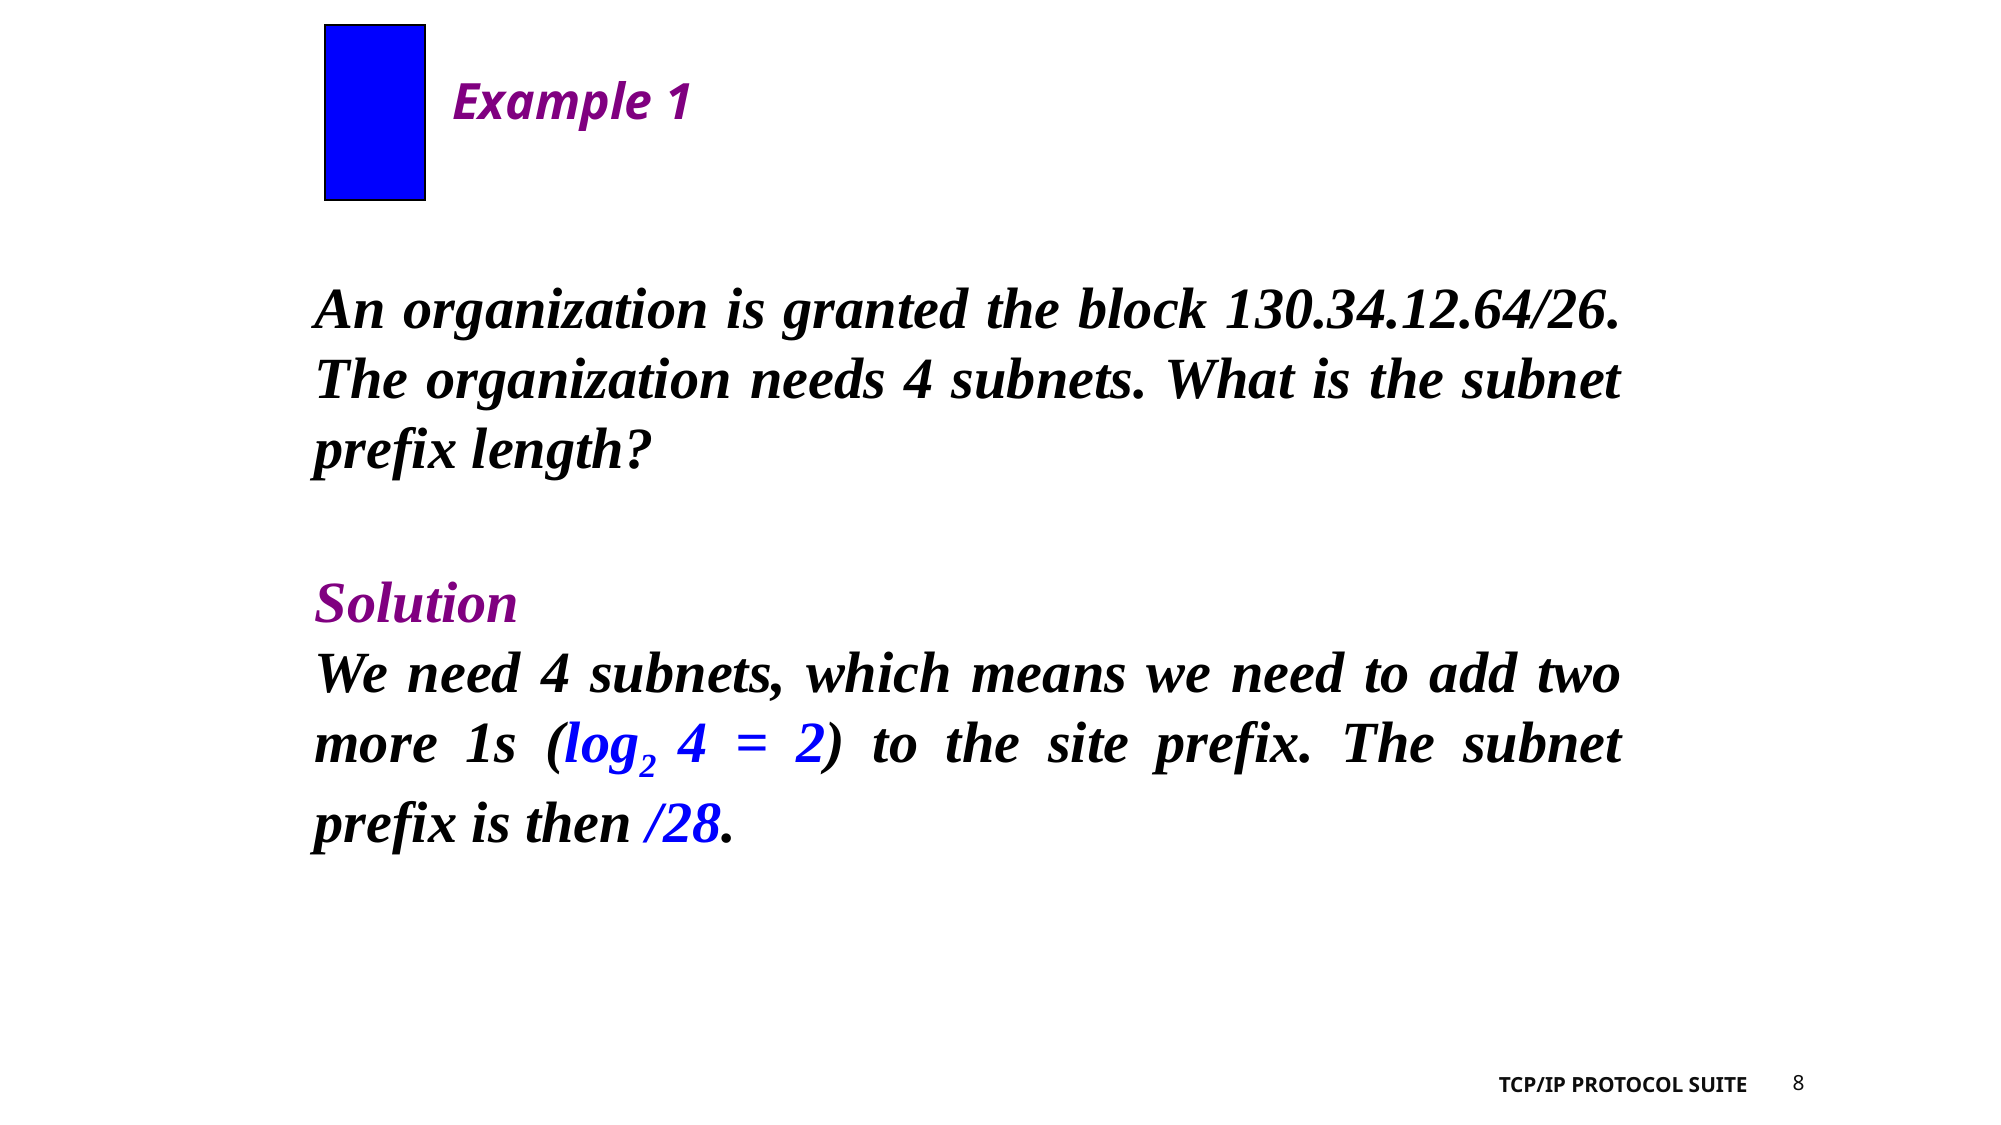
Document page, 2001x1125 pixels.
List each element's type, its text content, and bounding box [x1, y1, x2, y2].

text_box Solution We need 4 subnets, which means we need to add two more 1s (log2 4 = 2) to the site prefix. The subnet prefix is then /28. [299, 556, 1638, 862]
text_box An organization is granted the block 130.34.12.64/26. The organization needs 4 subnets. What is the subnet prefix length? [299, 262, 1638, 488]
text_box [324, 24, 425, 200]
footer TCP/IP Protocol Suite [794, 1061, 1763, 1107]
text_box Example 1 [437, 62, 800, 138]
slide_number 8 [1777, 1061, 1938, 1107]
